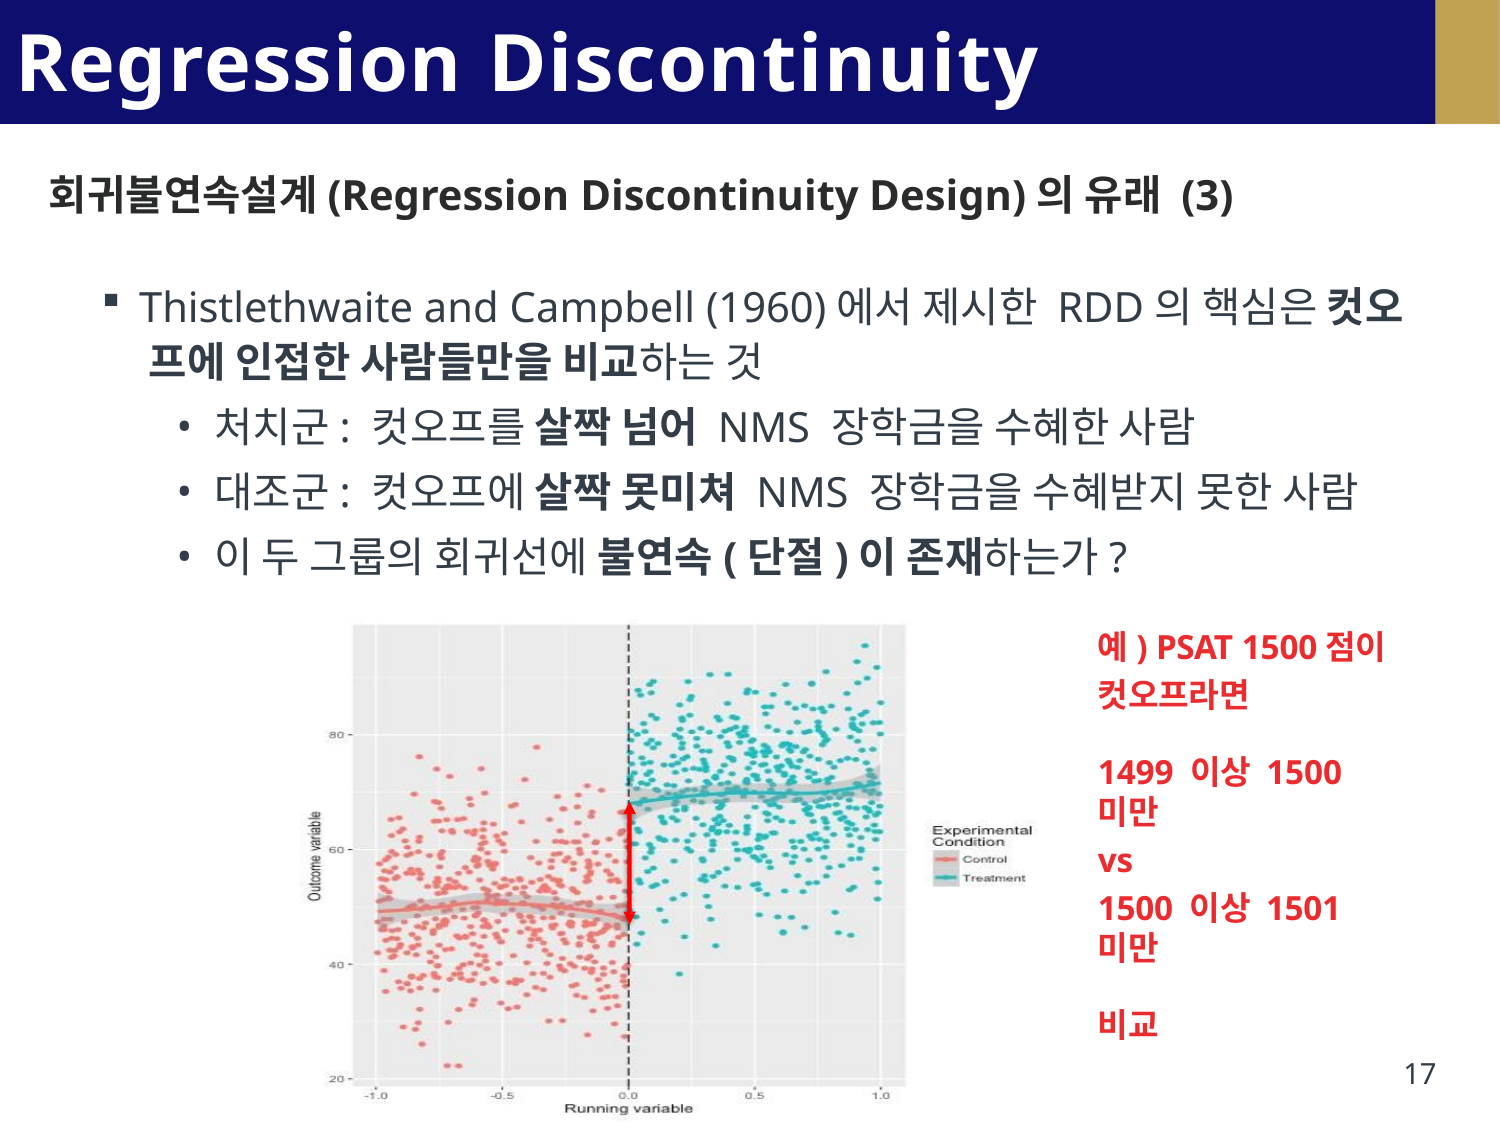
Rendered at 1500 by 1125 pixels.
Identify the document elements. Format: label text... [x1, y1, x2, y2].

text_box 회귀불연속설계(Regression Discontinuity Design)의 유래 (3) Thistlethwaite and Campbell (1960)에서 제시한 RDD의 핵심은 컷오 프에 인접한 사람들만을 비교하는 것 처치군: 컷오프를 살짝 넘어 NMS 장학금을 수혜한 사람 대조군: 컷오프에 살짝 못미쳐 NMS 장학금을 수혜받지 못한 사람 이 두 그룹의 회귀선에 불연속(단절)이 존재하는가? 예) PSAT 1500점이 컷오프라면 1499 이상 1500 미만 vs 1500 이상 1501 미만 비교 [46, 166, 1436, 1045]
picture [300, 619, 1039, 1122]
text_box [609, 784, 649, 947]
title Regression Discontinuity Design [12, 10, 1296, 203]
slide_number 17 [1397, 1050, 1442, 1125]
